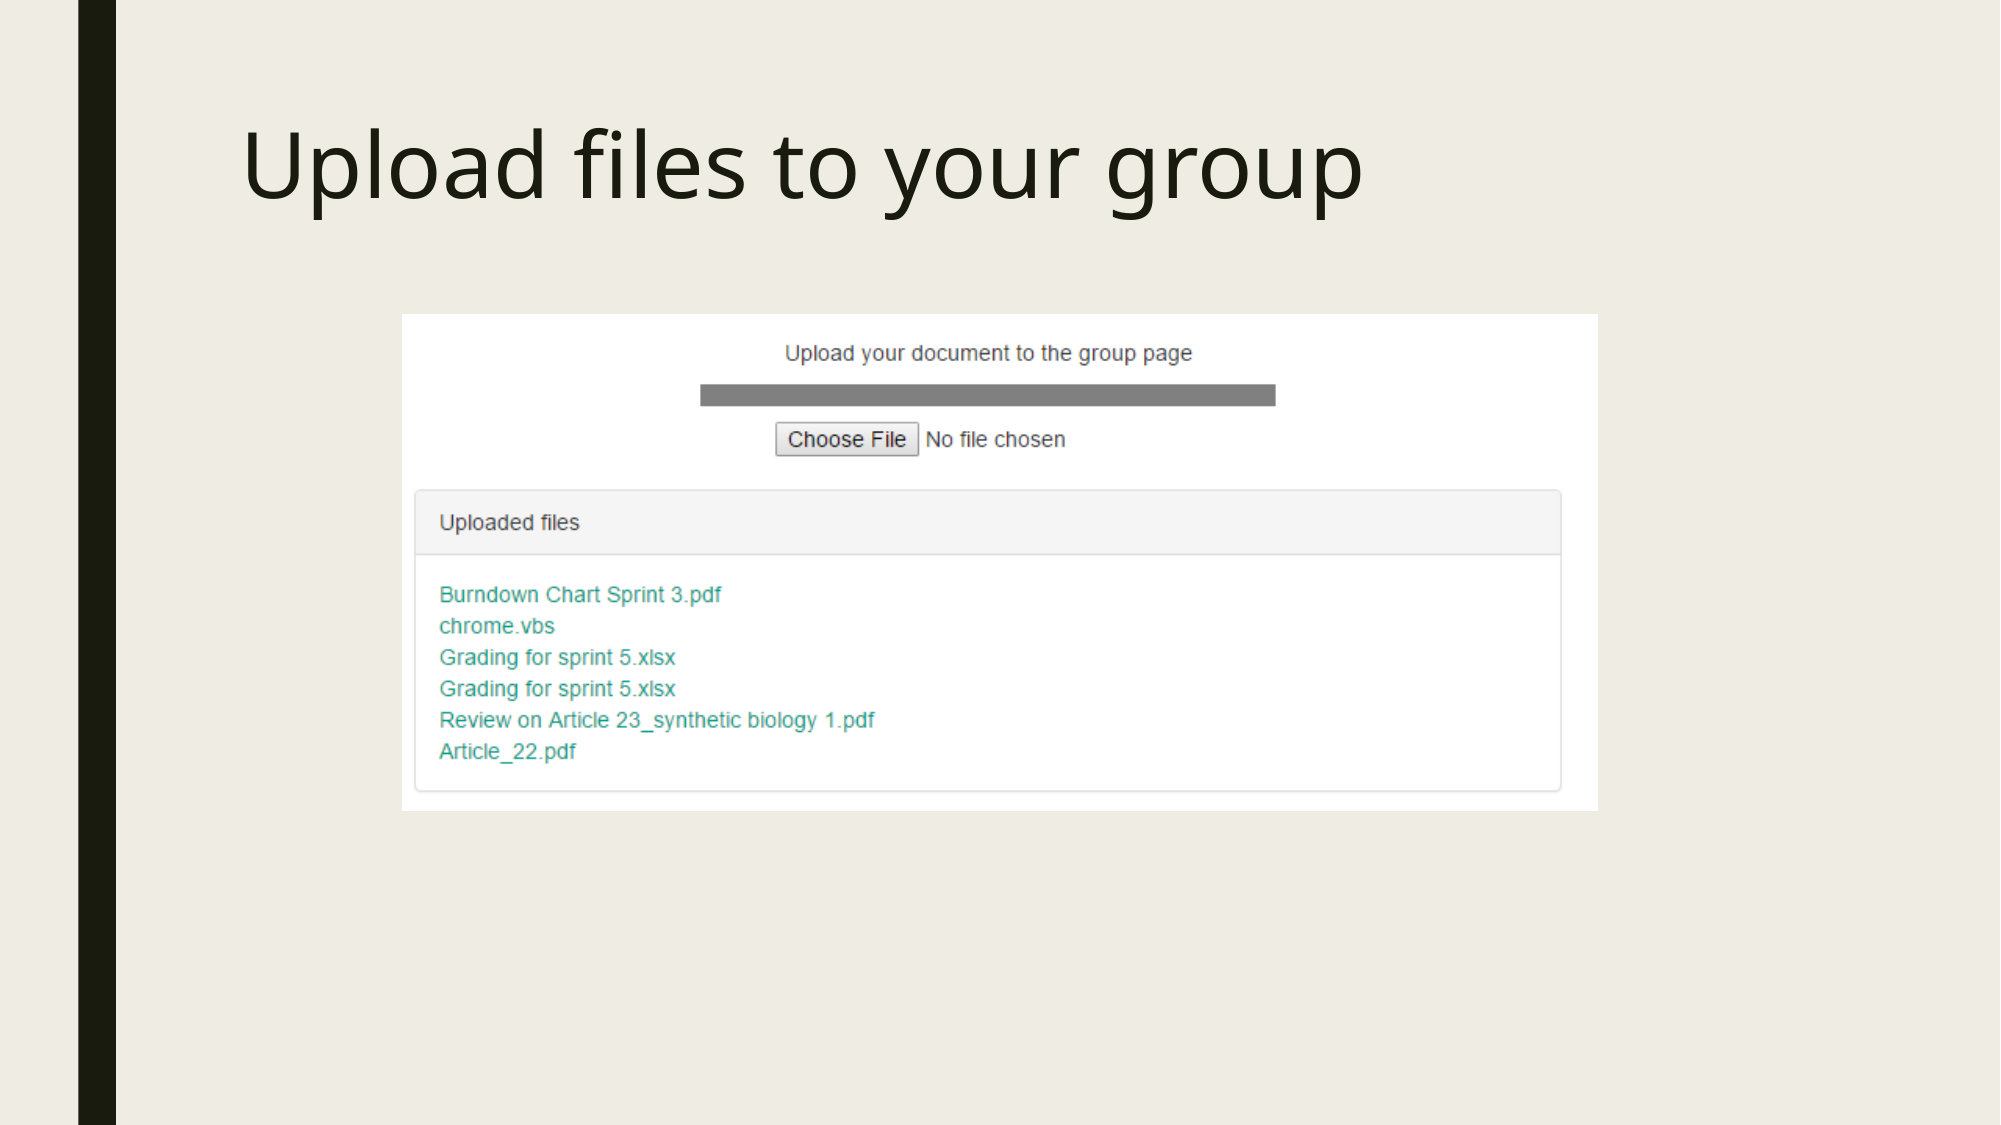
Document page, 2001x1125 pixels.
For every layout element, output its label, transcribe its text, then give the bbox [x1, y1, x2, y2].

picture [402, 314, 1598, 811]
title Upload files to your group [225, 112, 1800, 357]
